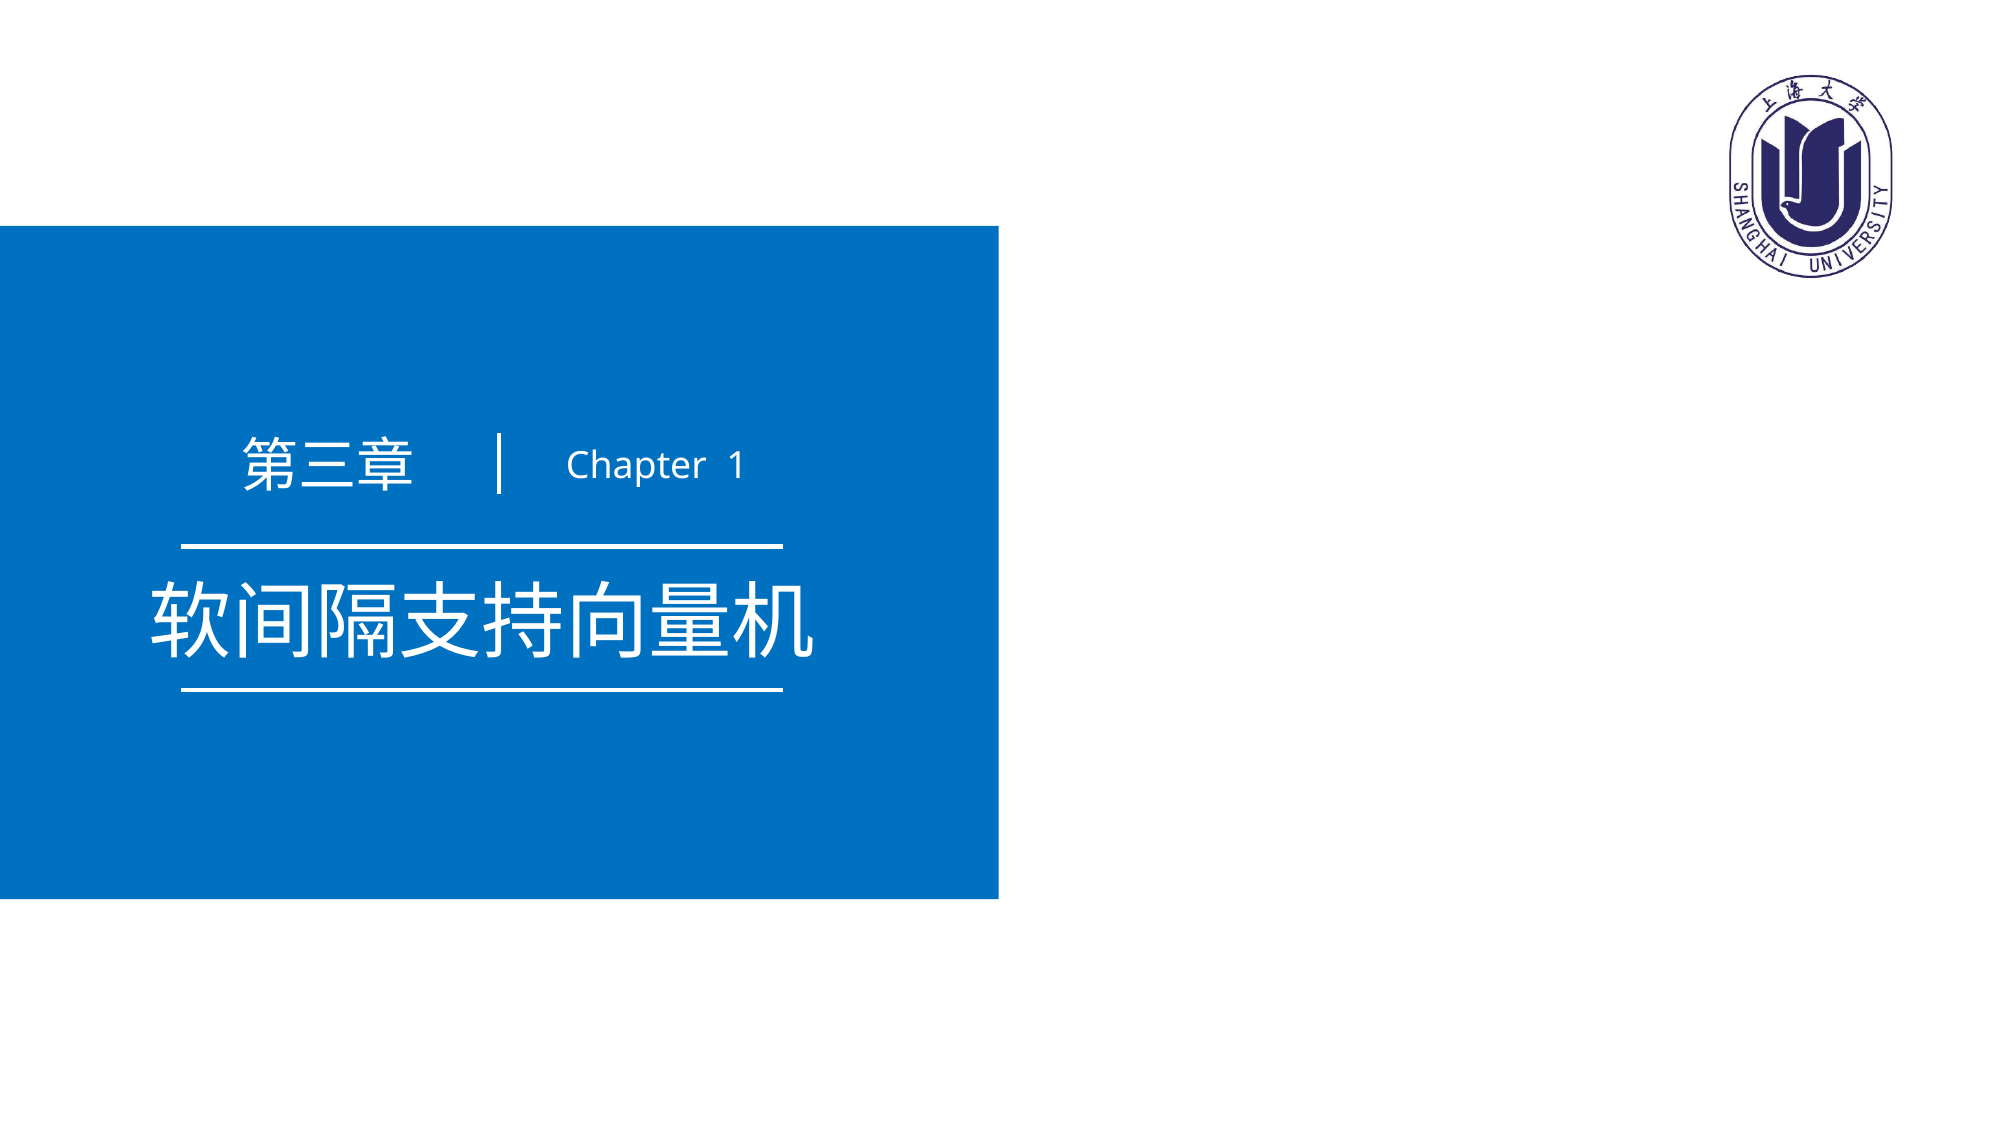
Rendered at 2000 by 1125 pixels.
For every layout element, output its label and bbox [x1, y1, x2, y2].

picture [1699, 54, 1944, 299]
text_box [0, 225, 999, 900]
